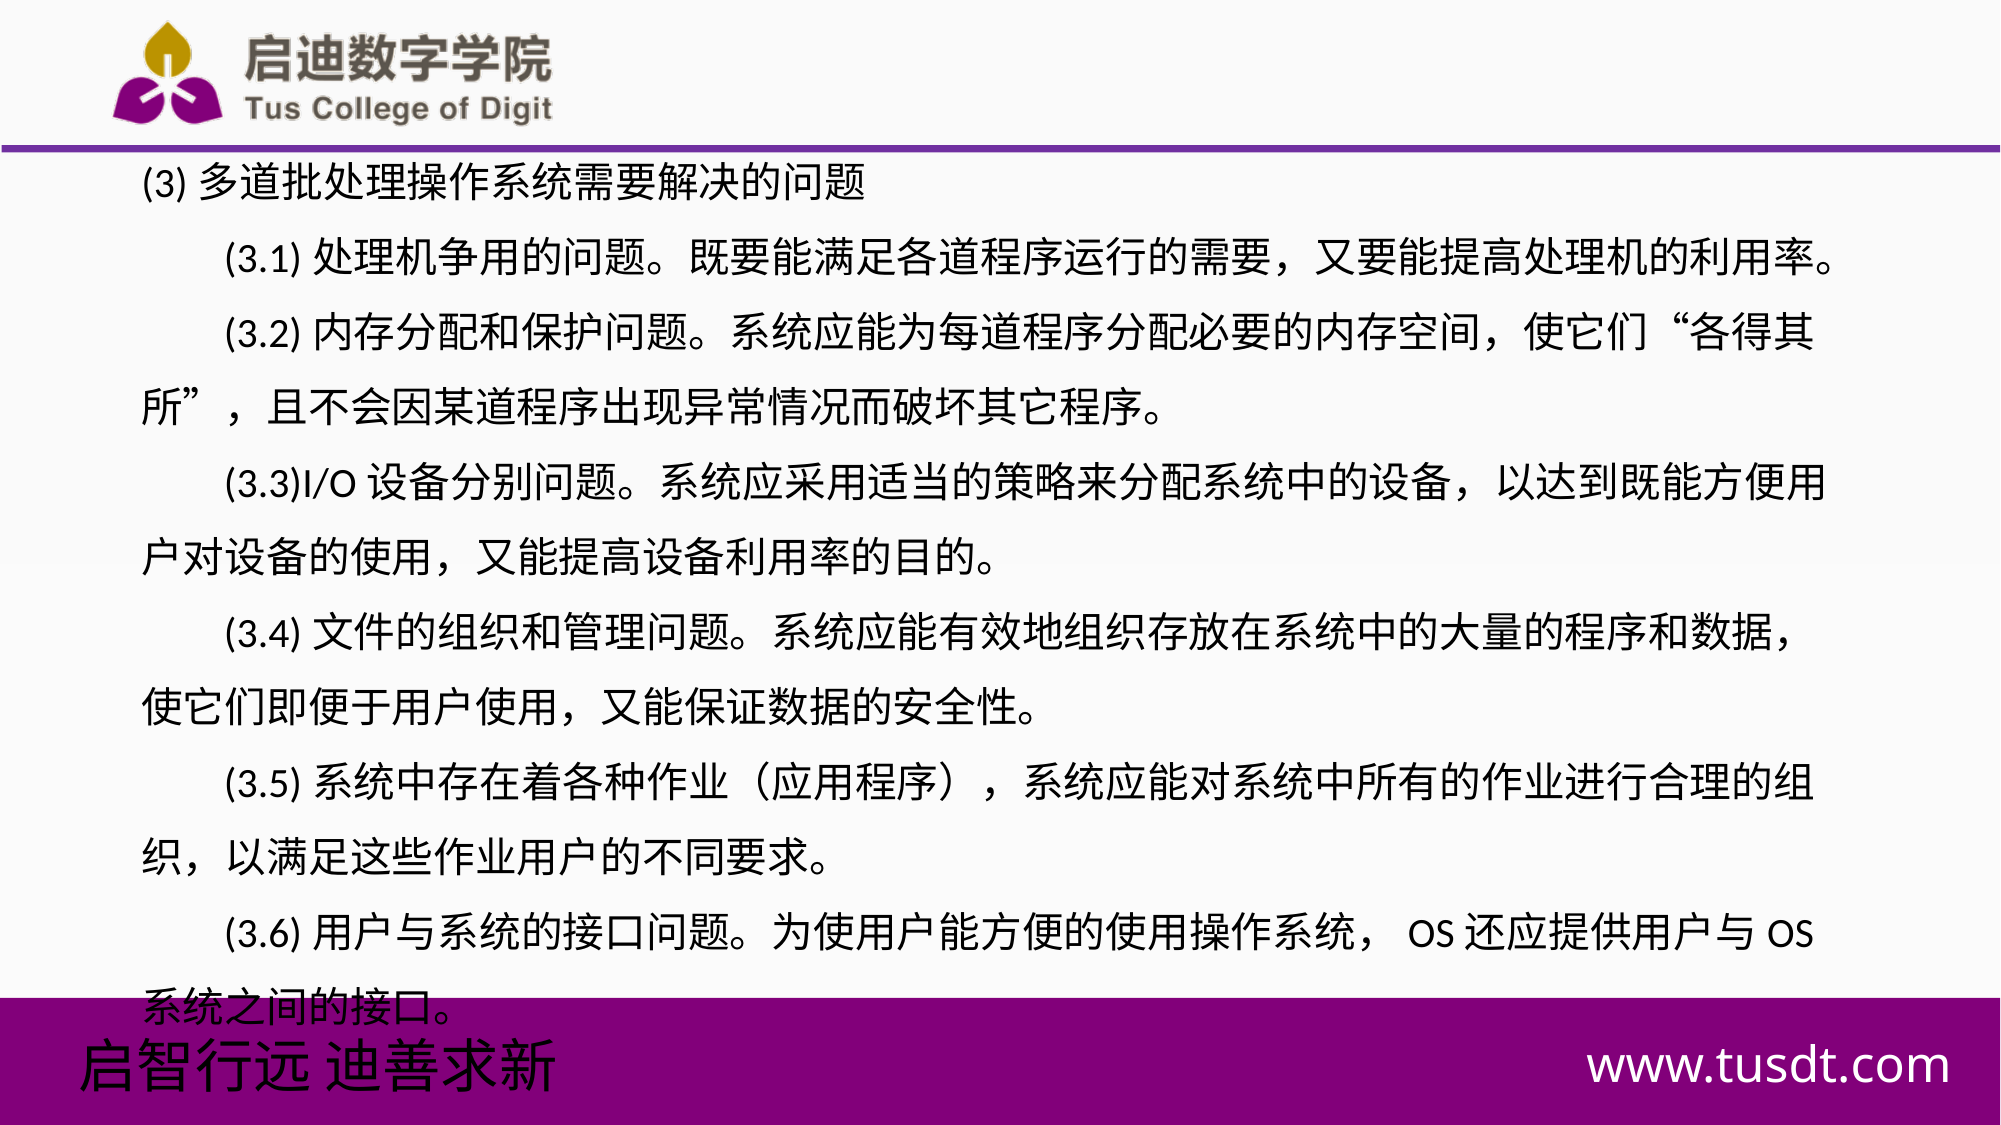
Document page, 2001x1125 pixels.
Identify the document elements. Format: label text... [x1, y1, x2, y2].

picture [106, 11, 562, 134]
text_box (3)多道批处理操作系统需要解决的问题 (3.1)处理机争用的问题。既要能满足各道程序运行的需要，又要能提高处理机的利用率。 (3.2)内存分配和保护问题。系统应能为每道程序分配必要的内存空间，使它们“各得其所”，且不会因某道程序出现异常情况而破坏其它程序。 (3.3)I/O设备分别问题。系统应采用适当的策略来分配系统中的设备，以达到既能方便用户对设备的使用，又能提高设备利用率的目的。 (3.4)文件的组织和管理问题。系统应能有效地组织存放在系统中的大量的程序和数据，使它们即便于用户使用，又能保证数据的安全性。 (3.5)系统中存在着各种作业（应用程序），系统应能对系统中所有的作业进行合理的组织，以满足这些作业用户的不同要求。 (3.6)用户与系统的接口问题。为使用户能方便的使用操作系统，OS还应提供用户与OS系统之间的接口。 [126, 123, 1864, 1039]
